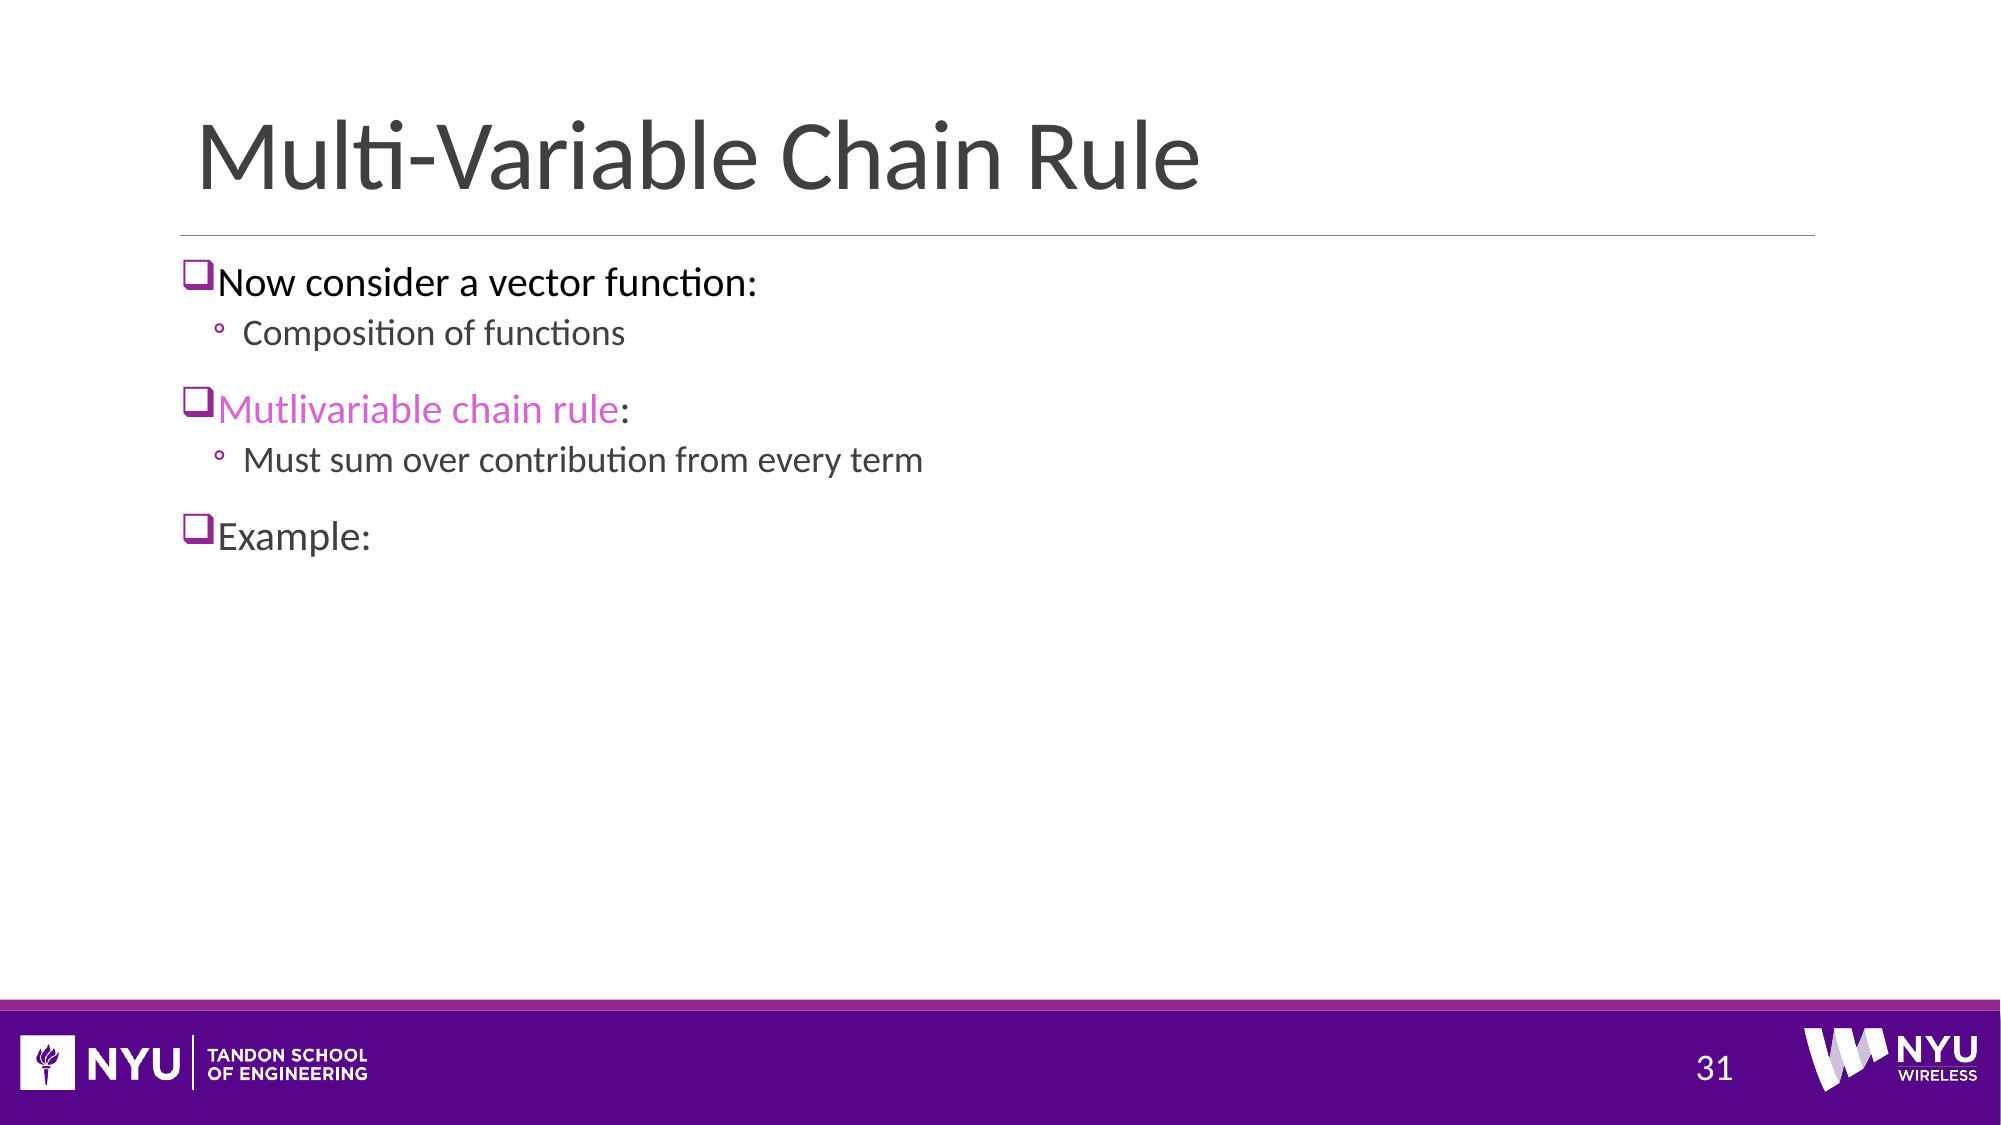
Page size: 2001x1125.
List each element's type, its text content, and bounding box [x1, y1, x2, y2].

slide_number 31 [1533, 1035, 1749, 1096]
title Multi-Variable Chain Rule [180, 47, 1830, 218]
